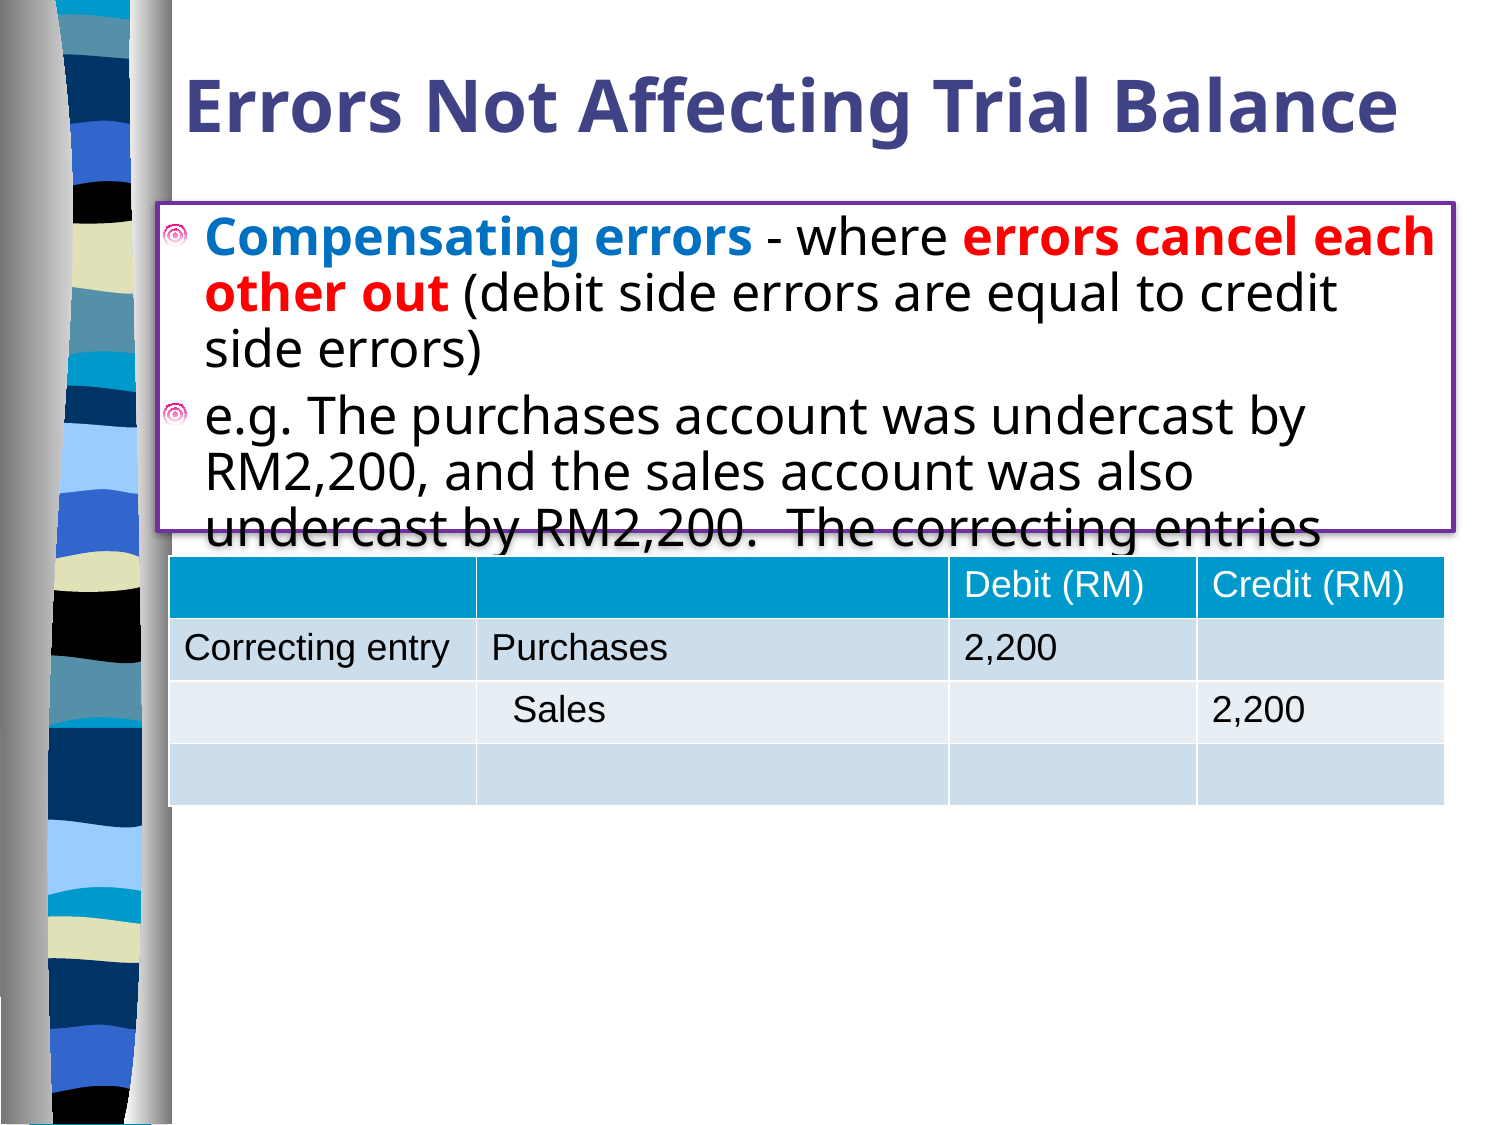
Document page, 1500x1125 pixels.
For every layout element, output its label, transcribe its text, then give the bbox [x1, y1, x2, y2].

table_header [170, 557, 476, 618]
picture [157, 218, 193, 253]
table_cell Correcting entry [170, 619, 476, 680]
table_cell [170, 744, 476, 805]
table_header [477, 557, 948, 618]
table_cell [950, 682, 1196, 743]
text_box Compensating errors - where errors cancel each other out (debit side errors are equal to credit side errors) e.g. The purchases account was undercast by RM2,200, and the sales account was also undercast by RM2,200. The correcting entries should be: [157, 202, 1454, 532]
table_cell Sales [477, 682, 948, 743]
table_header Credit (RM) [1198, 557, 1444, 618]
table_cell [950, 744, 1196, 805]
table_header Debit (RM) [950, 557, 1196, 618]
table_cell 2,200 [950, 619, 1196, 680]
text_box Errors Not Affecting Trial Balance [168, 20, 1443, 186]
table_cell Purchases [477, 619, 948, 680]
table_cell 2,200 [1198, 682, 1444, 743]
table_cell [477, 744, 948, 805]
picture [157, 397, 193, 432]
table_cell [1198, 744, 1444, 805]
table_cell [170, 682, 476, 743]
table_cell [1198, 619, 1444, 680]
